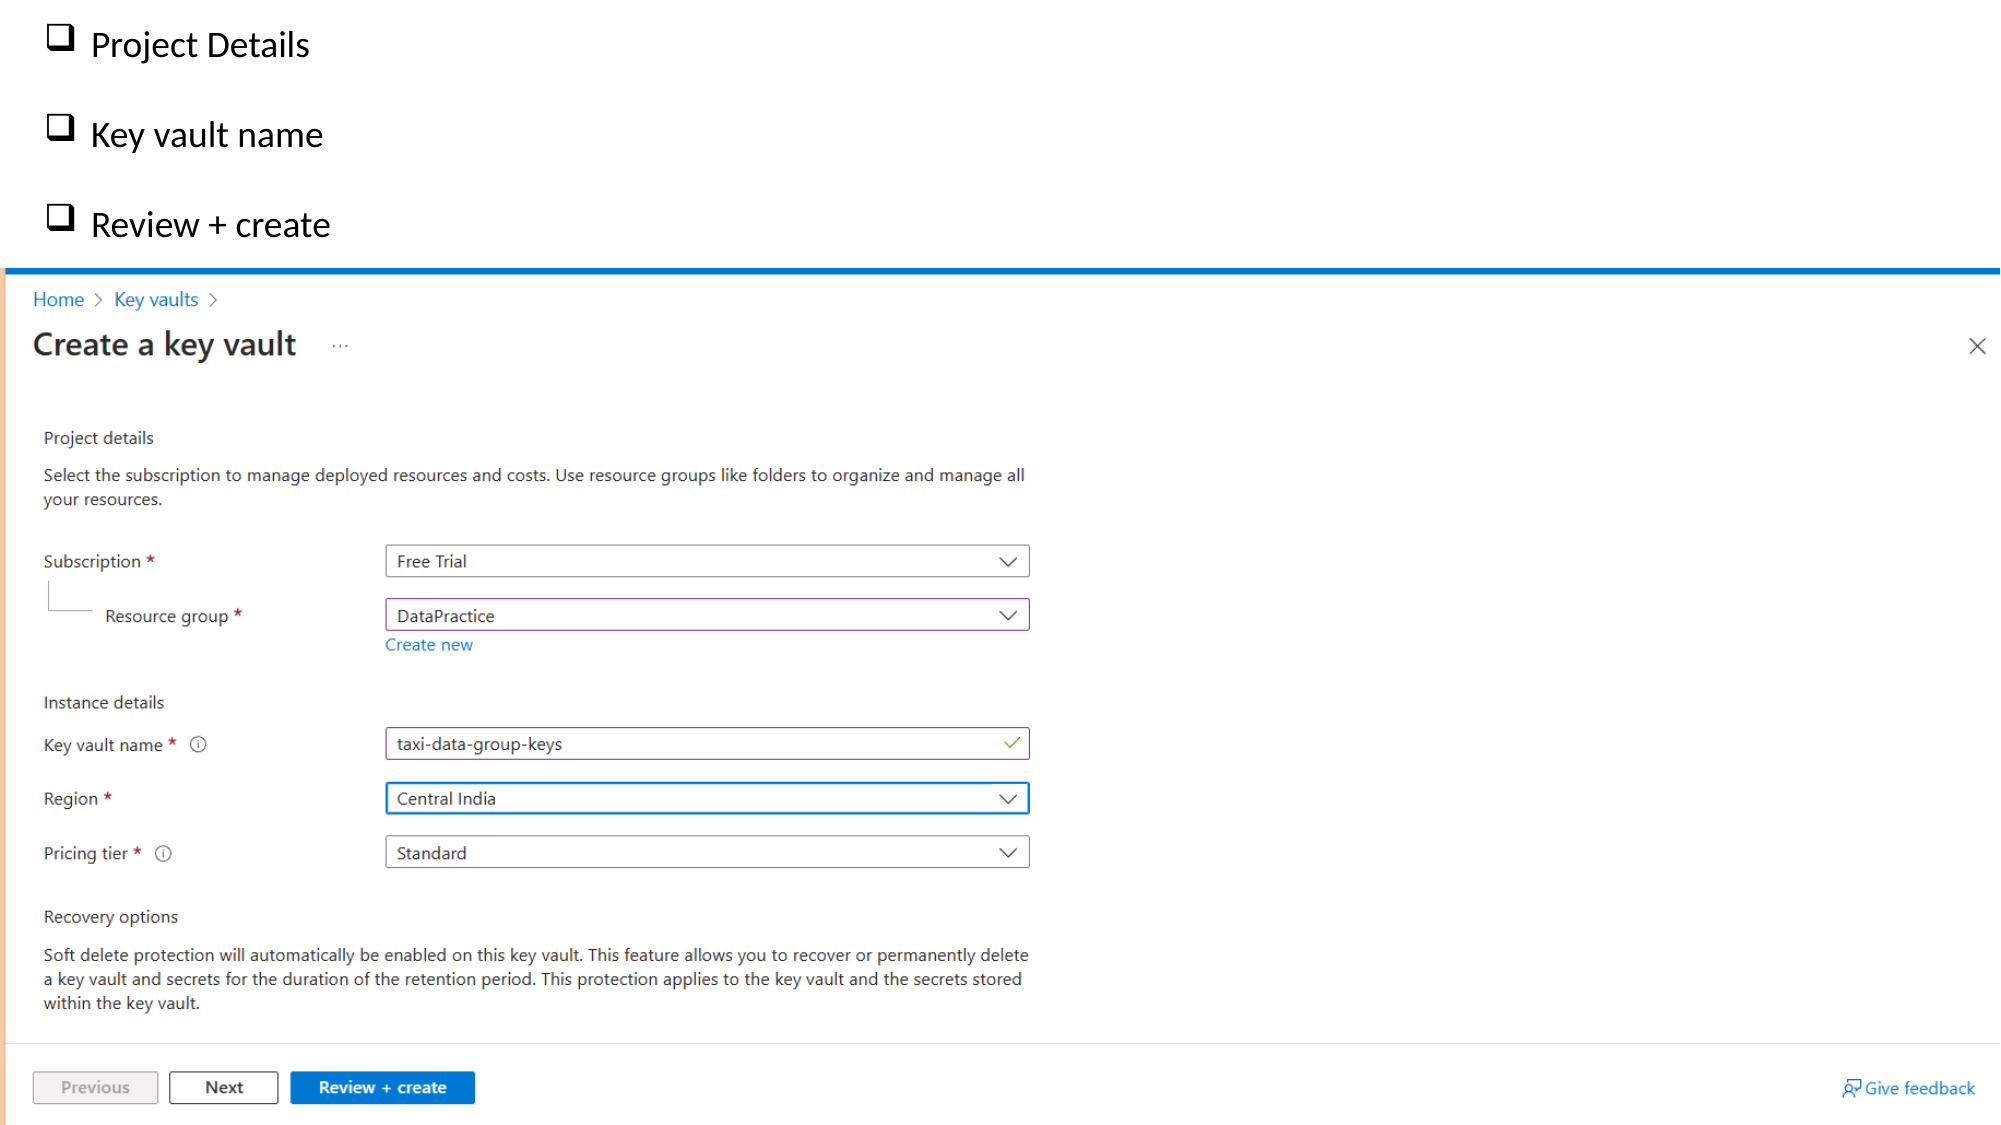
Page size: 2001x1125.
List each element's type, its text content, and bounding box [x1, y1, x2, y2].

text_box Project Details Key vault name Review + create [29, 13, 1907, 253]
picture [0, 268, 2000, 1125]
